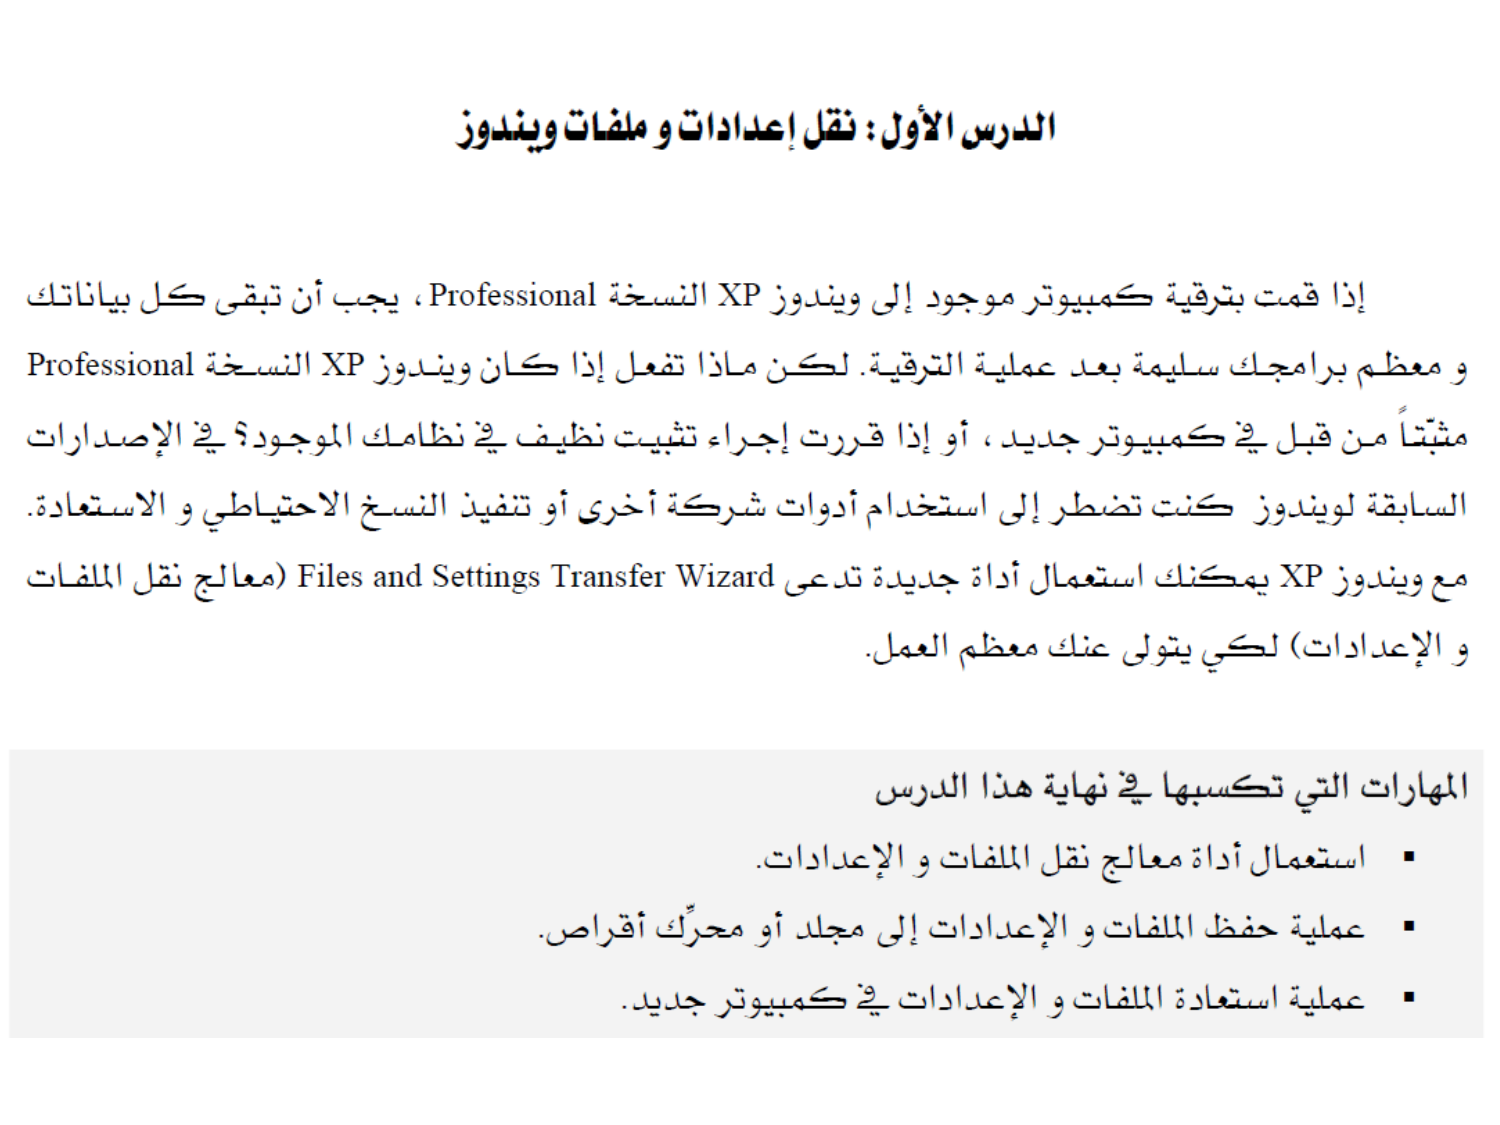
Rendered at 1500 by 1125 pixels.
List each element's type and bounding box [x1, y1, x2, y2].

picture [424, 80, 1069, 176]
picture [5, 264, 1500, 1038]
